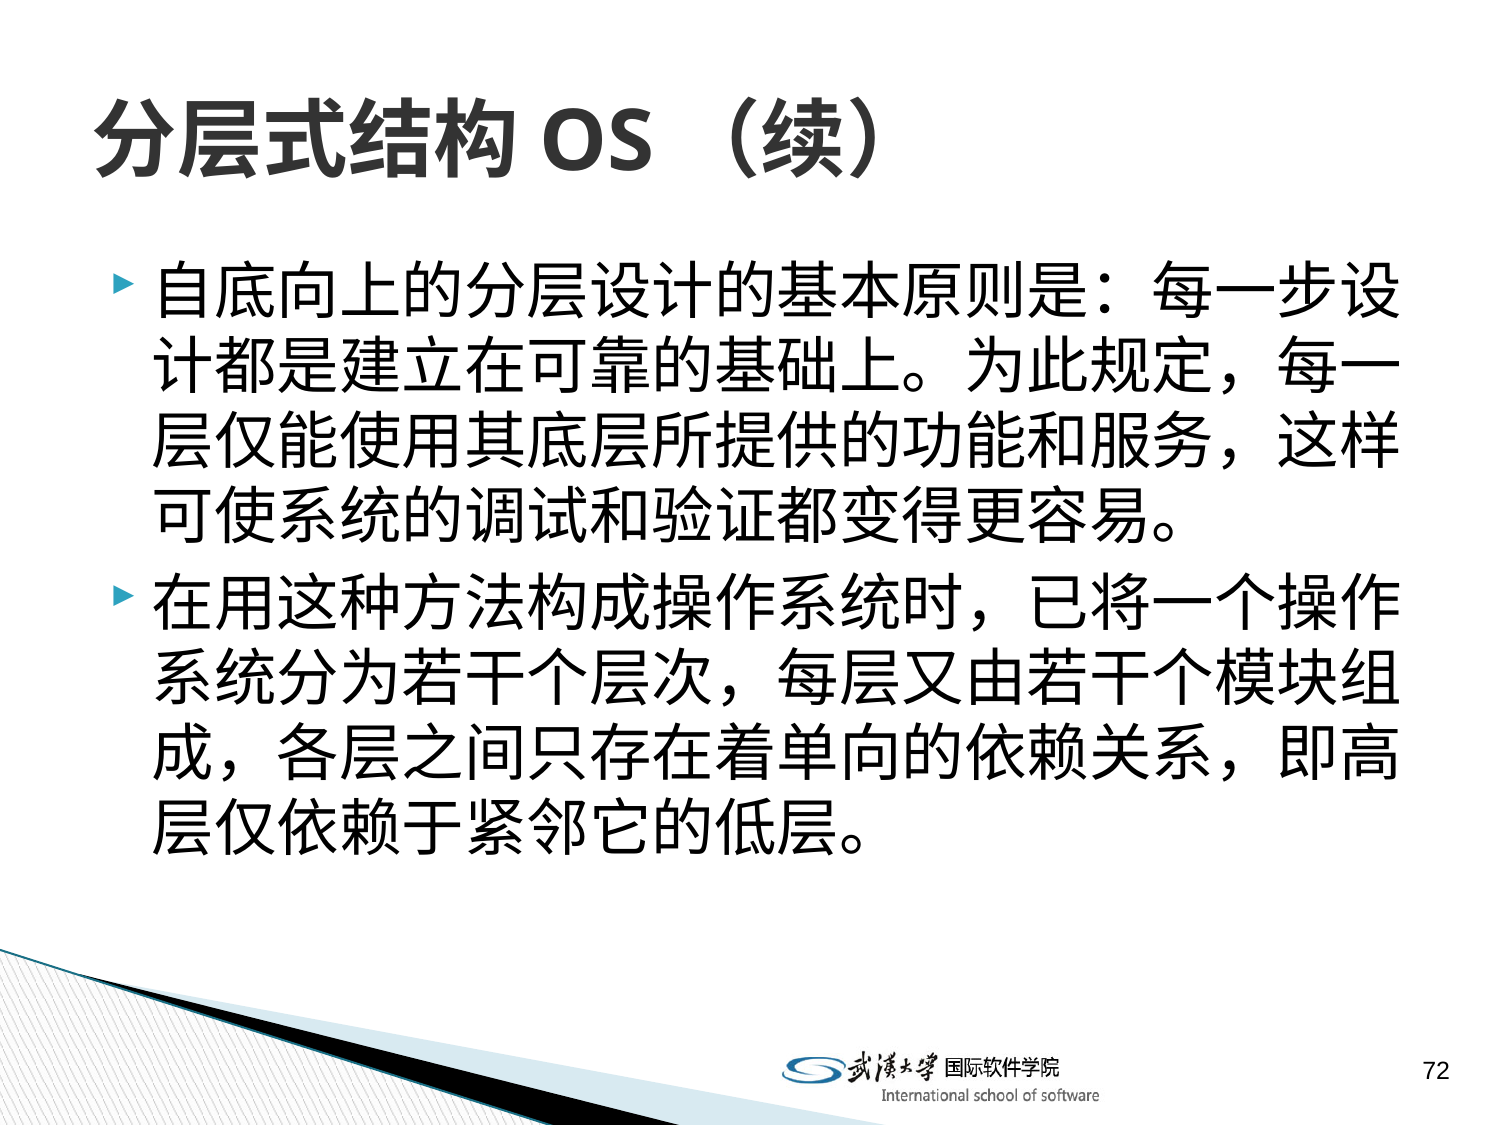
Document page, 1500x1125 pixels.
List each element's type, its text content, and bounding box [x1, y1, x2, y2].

list 自底向上的分层设计的基本原则是：每一步设计都是建立在可靠的基础上。为此规定，每一层仅能使用其底层所提供的功能和服务，这样可使系统的调试和验证都变得更容易。 在用这种方法构成操作系统时，已将一个操作系统分为若干个层次，每层又由若干个模块组成，各层之间只存在着单向的依赖关系，即高层仅依赖于紧邻它的低层。 [76, 243, 1427, 986]
picture [773, 1046, 1117, 1103]
title 分层式结构OS（续） [76, 42, 1427, 231]
